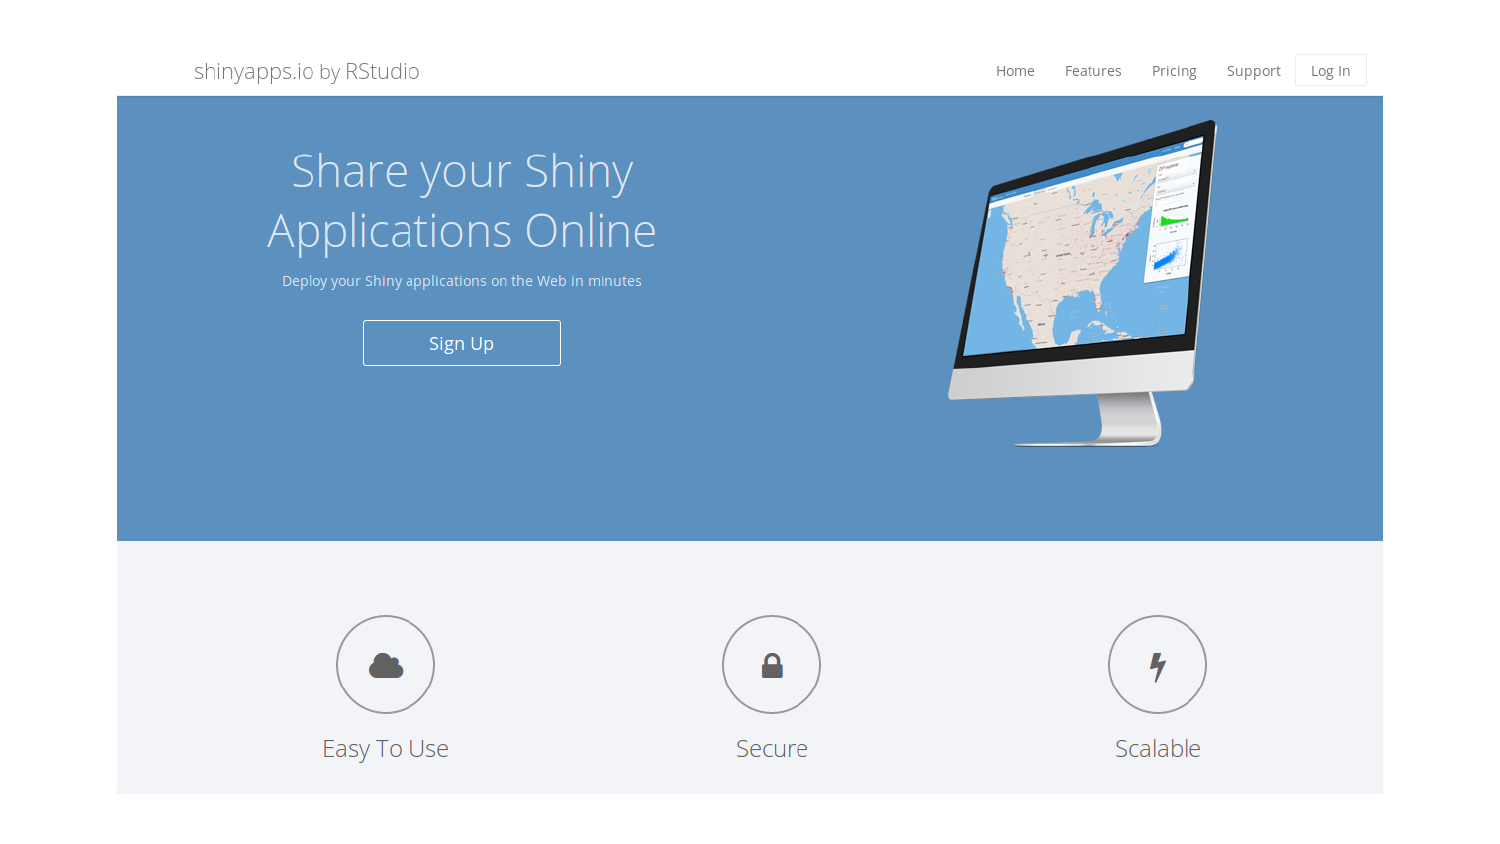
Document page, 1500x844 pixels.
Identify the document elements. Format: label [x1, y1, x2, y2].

picture [117, 50, 1383, 794]
